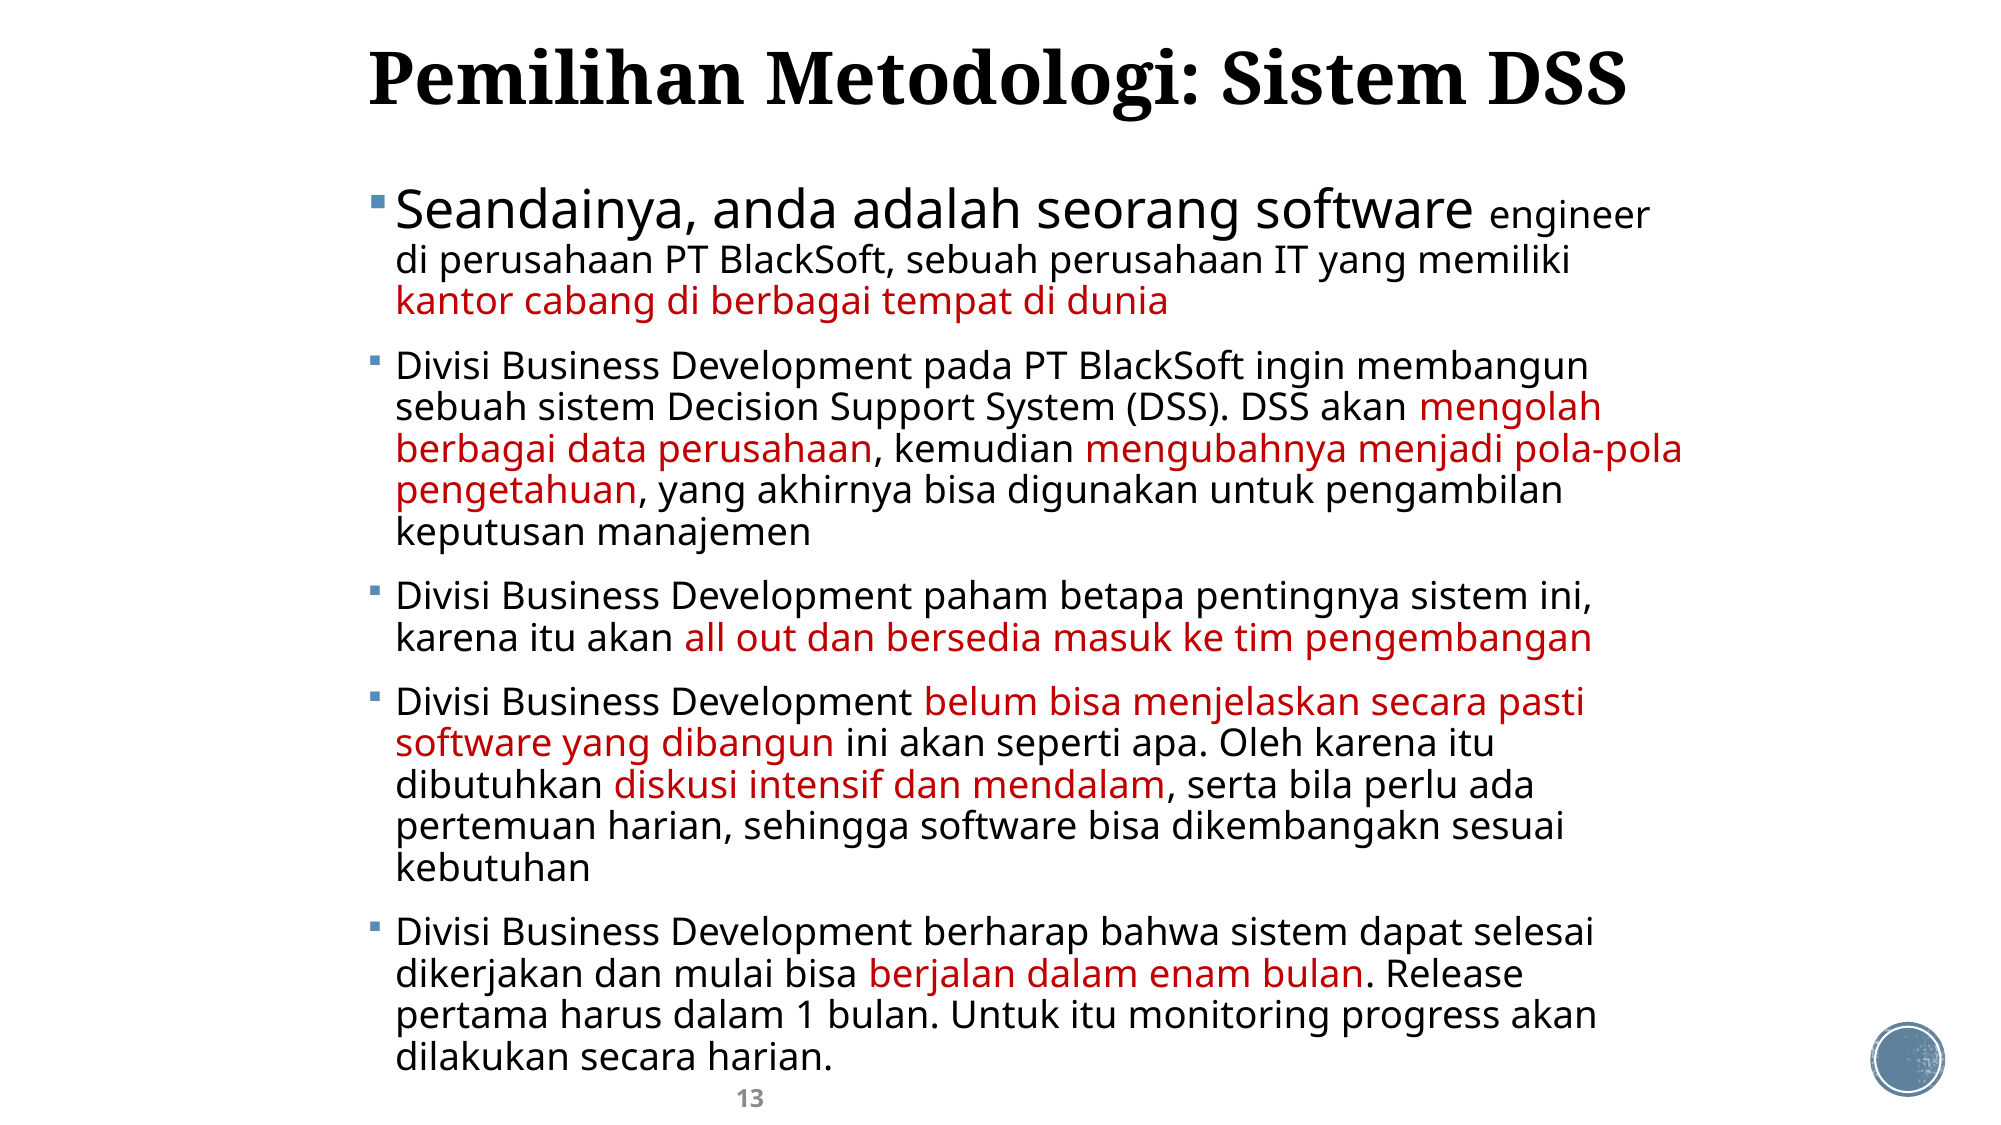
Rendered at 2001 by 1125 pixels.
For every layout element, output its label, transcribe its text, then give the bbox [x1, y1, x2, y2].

title Pemilihan Metodologi: Sistem DSS [353, 24, 1748, 138]
list Seandainya, anda adalah seorang software engineer di perusahaan PT BlackSoft, sebuah perusahaan IT yang memiliki kantor cabang di berbagai tempat di dunia Divisi Business Development pada PT BlackSoft ingin membangun sebuah sistem Decision Support System (DSS). DSS akan mengolah berbagai data perusahaan, kemudian mengubahnya menjadi pola-pola pengetahuan, yang akhirnya bisa digunakan untuk pengambilan keputusan manajemen Divisi Business Development paham betapa pentingnya sistem ini, karena itu akan all out dan bersedia masuk ke tim pengembangan Divisi Business Development belum bisa menjelaskan secara pasti software yang dibangun ini akan seperti apa. Oleh karena itu dibutuhkan diskusi intensif dan mendalam, serta bila perlu ada pertemuan harian, sehingga software bisa dikembangakn sesuai kebutuhan Divisi Business Development berharap bahwa sistem dapat selesai dikerjakan dan mulai bisa berjalan dalam enam bulan. Release pertama harus dalam 1 bulan. Untuk itu monitoring progress akan dilakukan secara harian. [352, 174, 1703, 1088]
slide_number 13 [581, 1074, 919, 1125]
